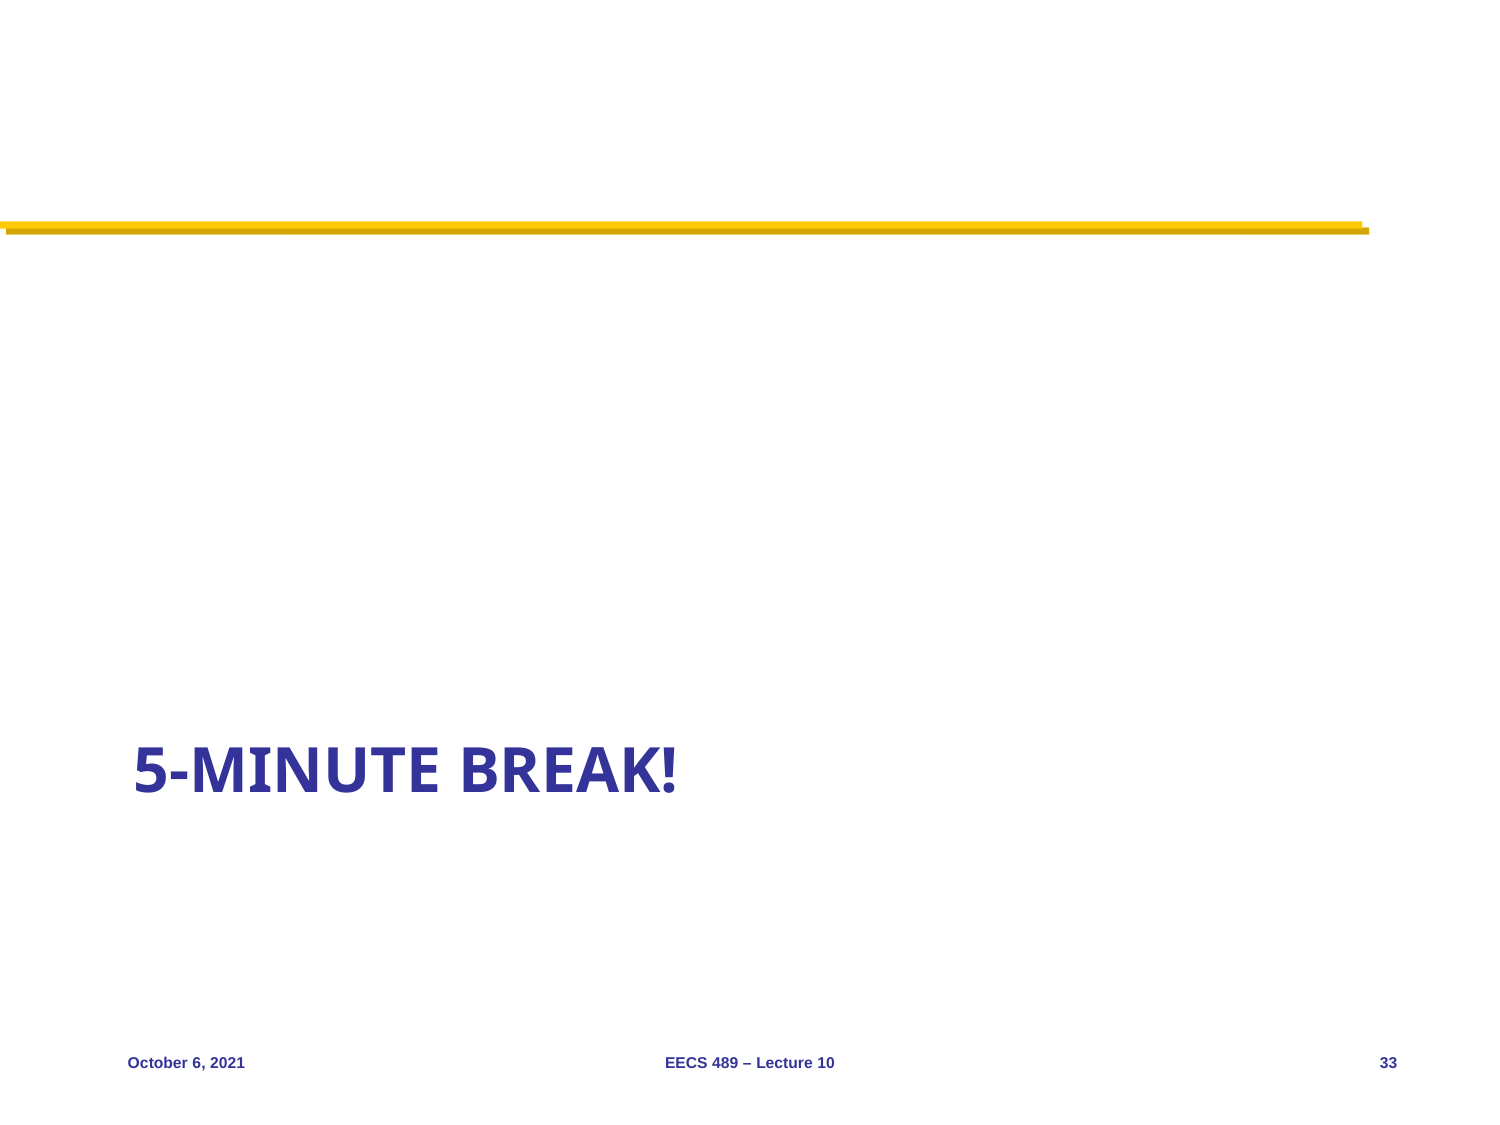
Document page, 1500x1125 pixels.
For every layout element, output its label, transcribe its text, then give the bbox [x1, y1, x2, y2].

footer EECS 489 – Lecture 10 [512, 1024, 988, 1101]
slide_number 33 [1312, 1024, 1413, 1101]
title 5-minute break! [118, 722, 1394, 947]
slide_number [112, 1024, 426, 1101]
